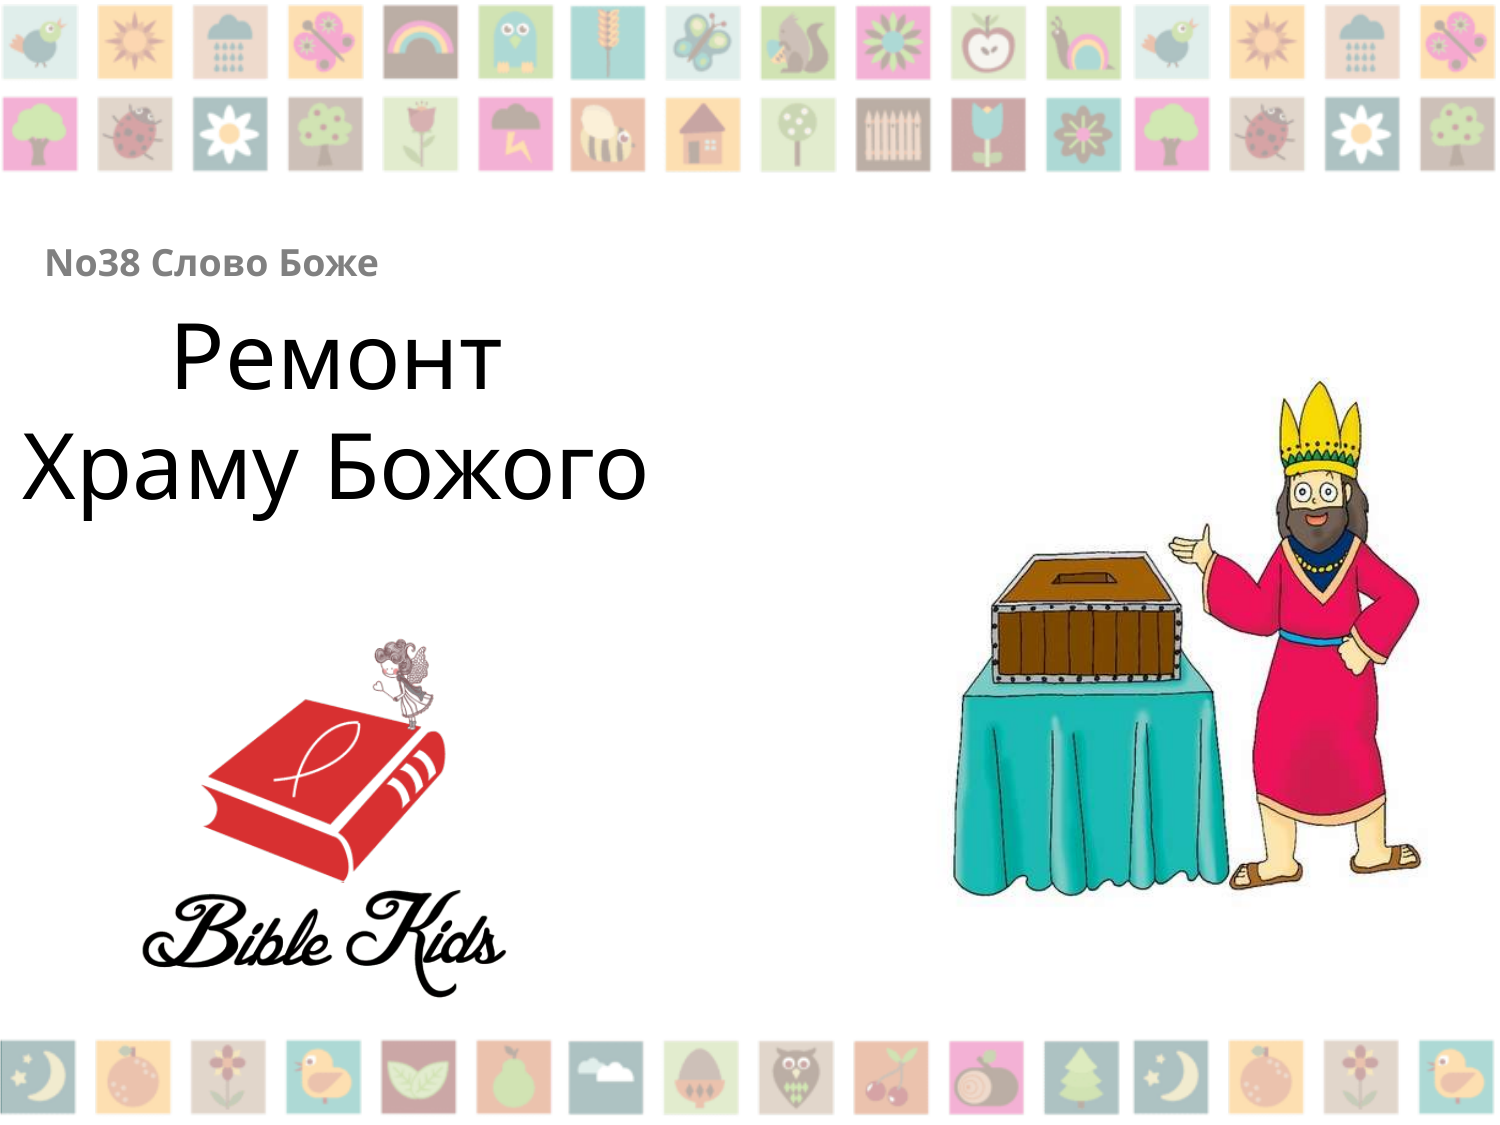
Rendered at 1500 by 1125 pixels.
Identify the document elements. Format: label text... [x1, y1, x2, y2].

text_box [0, 3, 1500, 181]
picture [117, 600, 544, 1027]
picture [702, 299, 1500, 924]
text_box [0, 1028, 1500, 1118]
text_box No38 Слово Боже [29, 231, 543, 290]
text_box Ремонт Храму Божого [5, 290, 668, 526]
